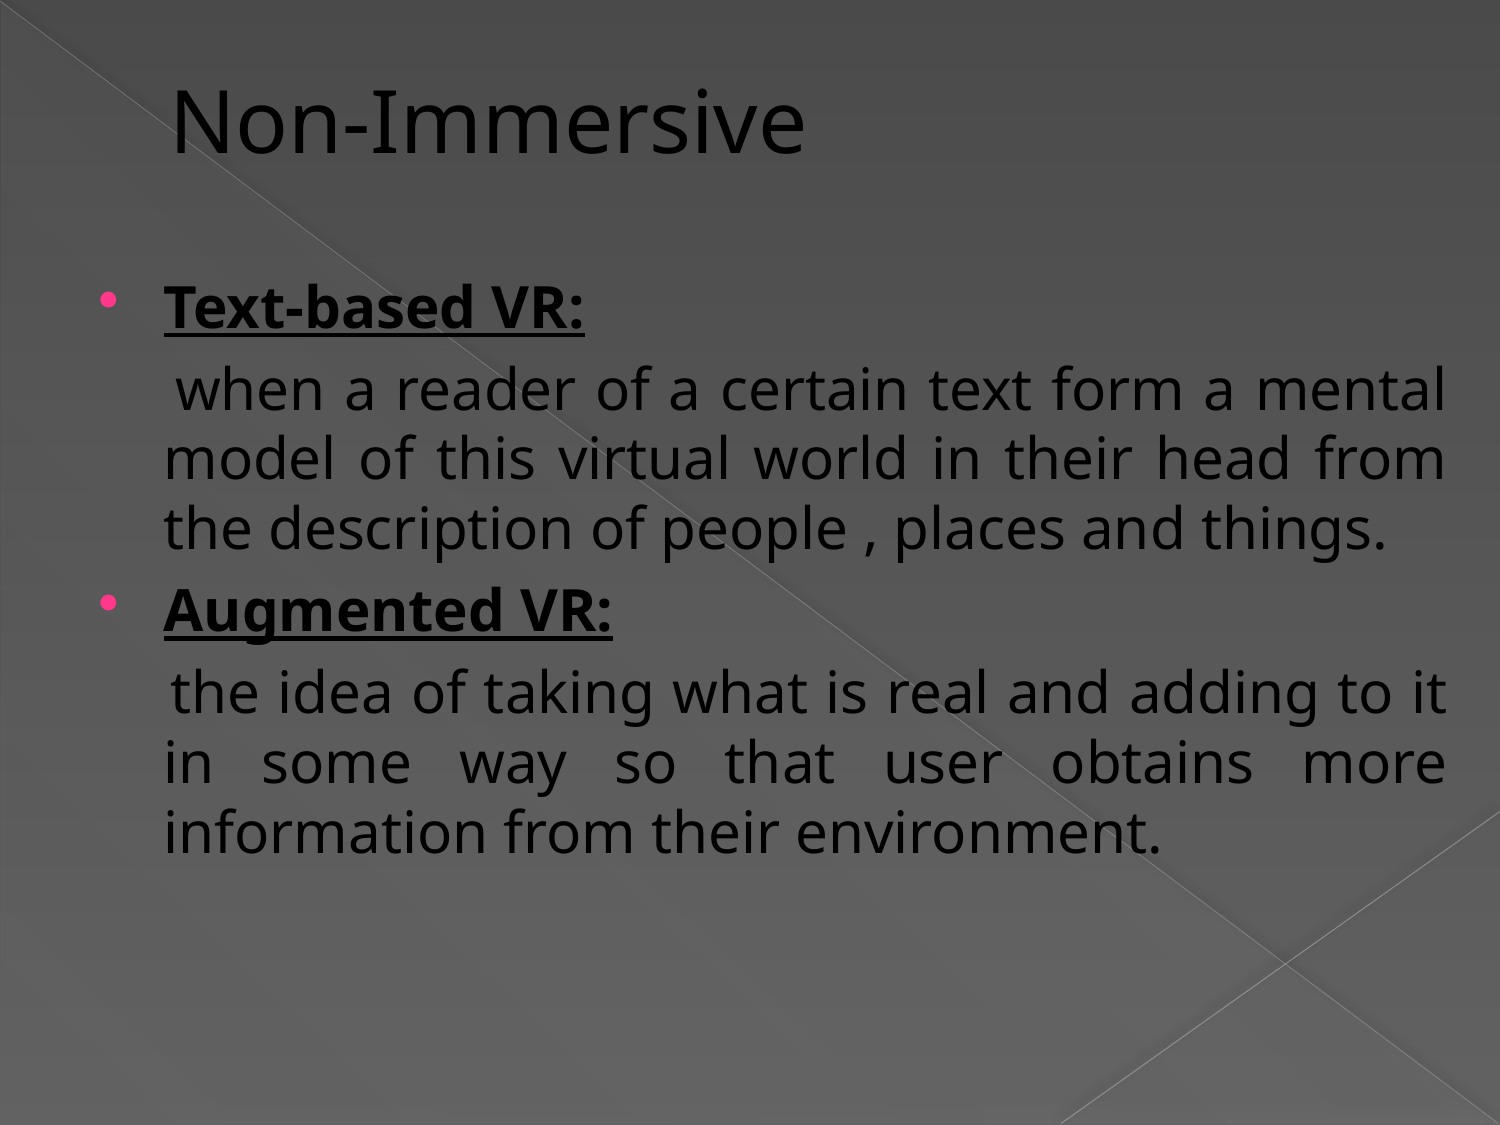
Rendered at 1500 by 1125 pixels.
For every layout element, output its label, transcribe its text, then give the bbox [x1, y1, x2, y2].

title Non-Immersive [75, 37, 1425, 200]
list Text-based VR: when a reader of a certain text form a mental model of this virtual world in their head from the description of people , places and things. Augmented VR: the idea of taking what is real and adding to it in some way so that user obtains more information from their environment. [75, 262, 1463, 1063]
